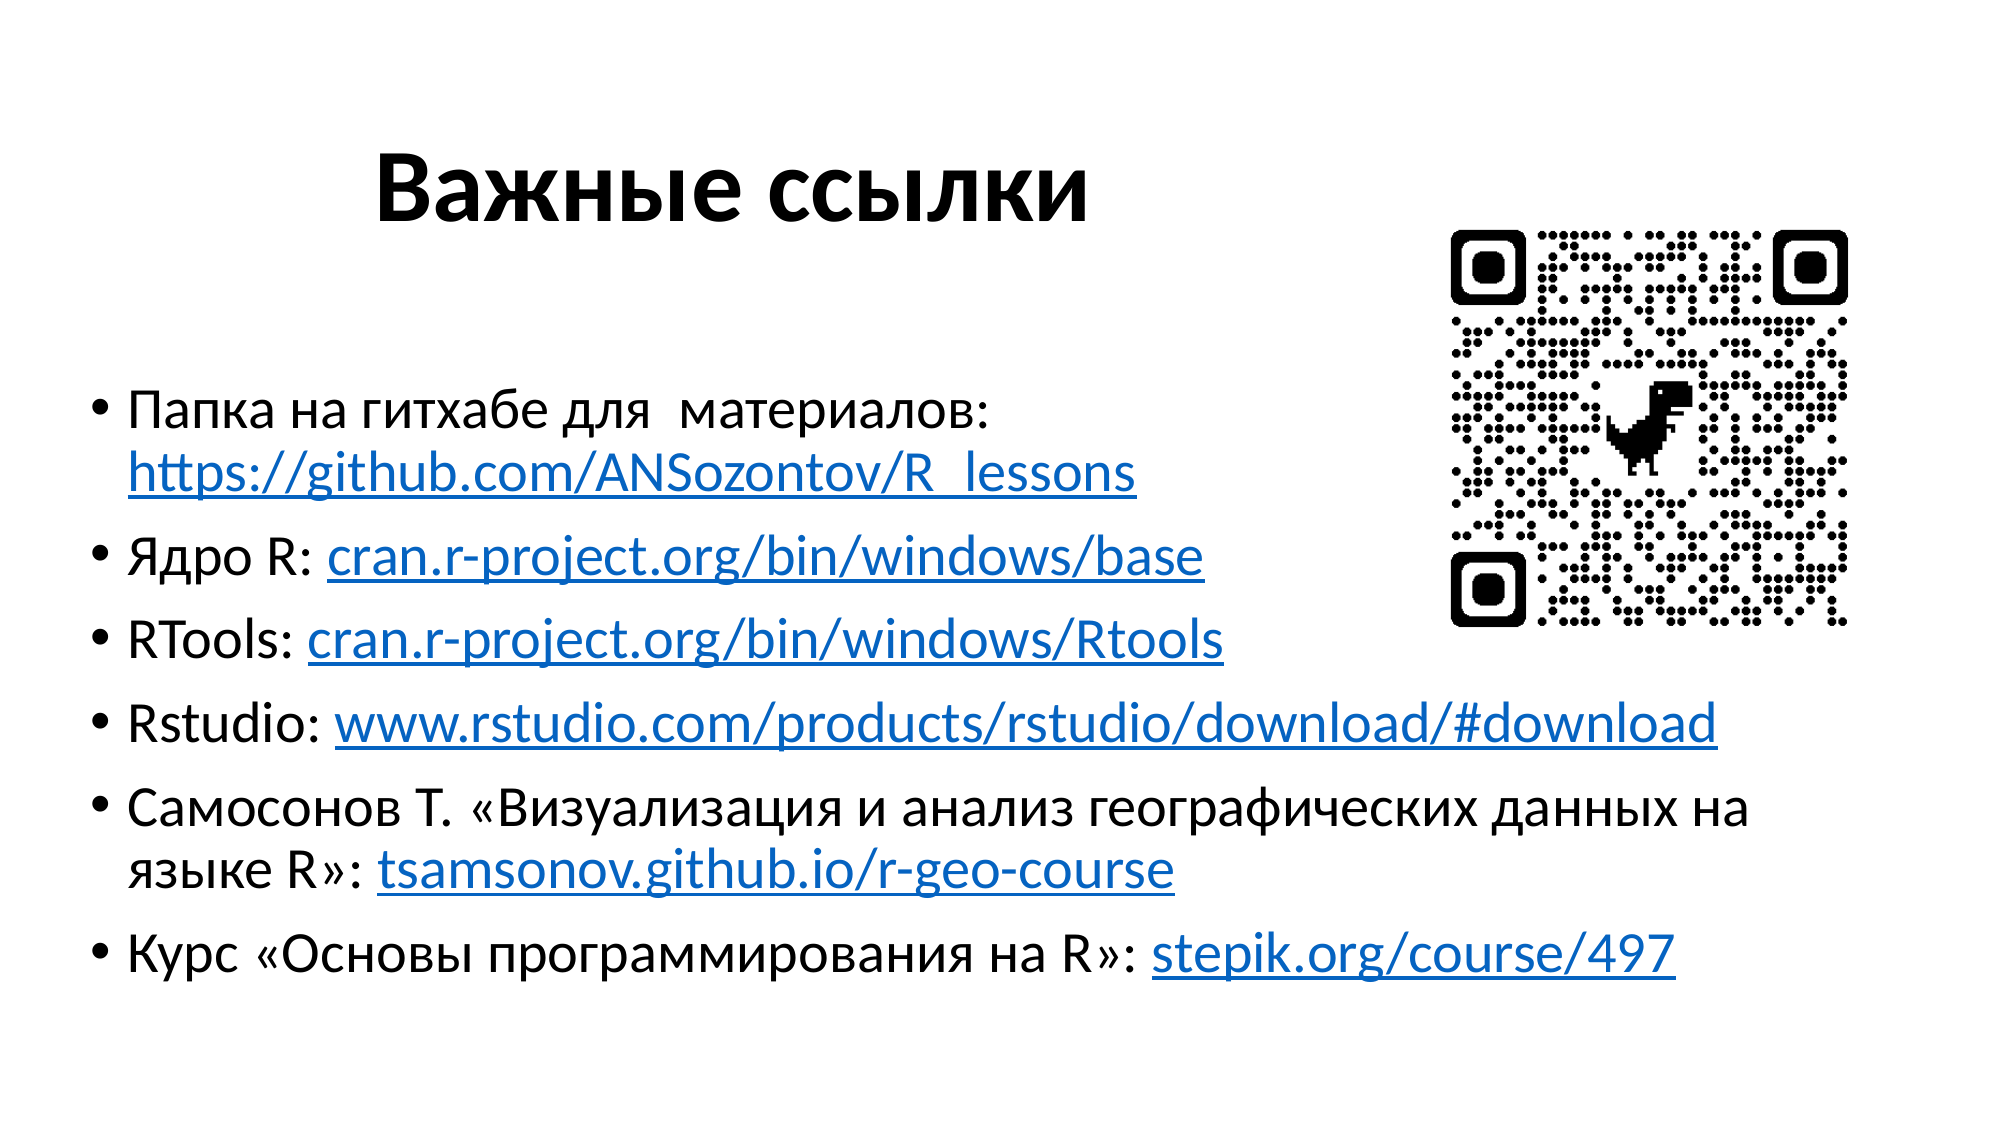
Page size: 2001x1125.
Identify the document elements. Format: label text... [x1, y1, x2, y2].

list Папка на гитхабе для материалов: https://github.com/ANSozontov/R_lessons Ядро R: cran.r-project.org/bin/windows/base RTools: cran.r-project.org/bin/windows/Rtools Rstudio: www.rstudio.com/products/rstudio/download/#download Самосонов Т. «Визуализация и анализ географических данных на языке R»: tsamsonov.github.io/r-geo-course Курс «Основы программирования на R»: stepik.org/course/497 [75, 370, 1864, 1071]
picture [1408, 187, 1891, 670]
title Важные ссылки [58, 93, 1409, 282]
